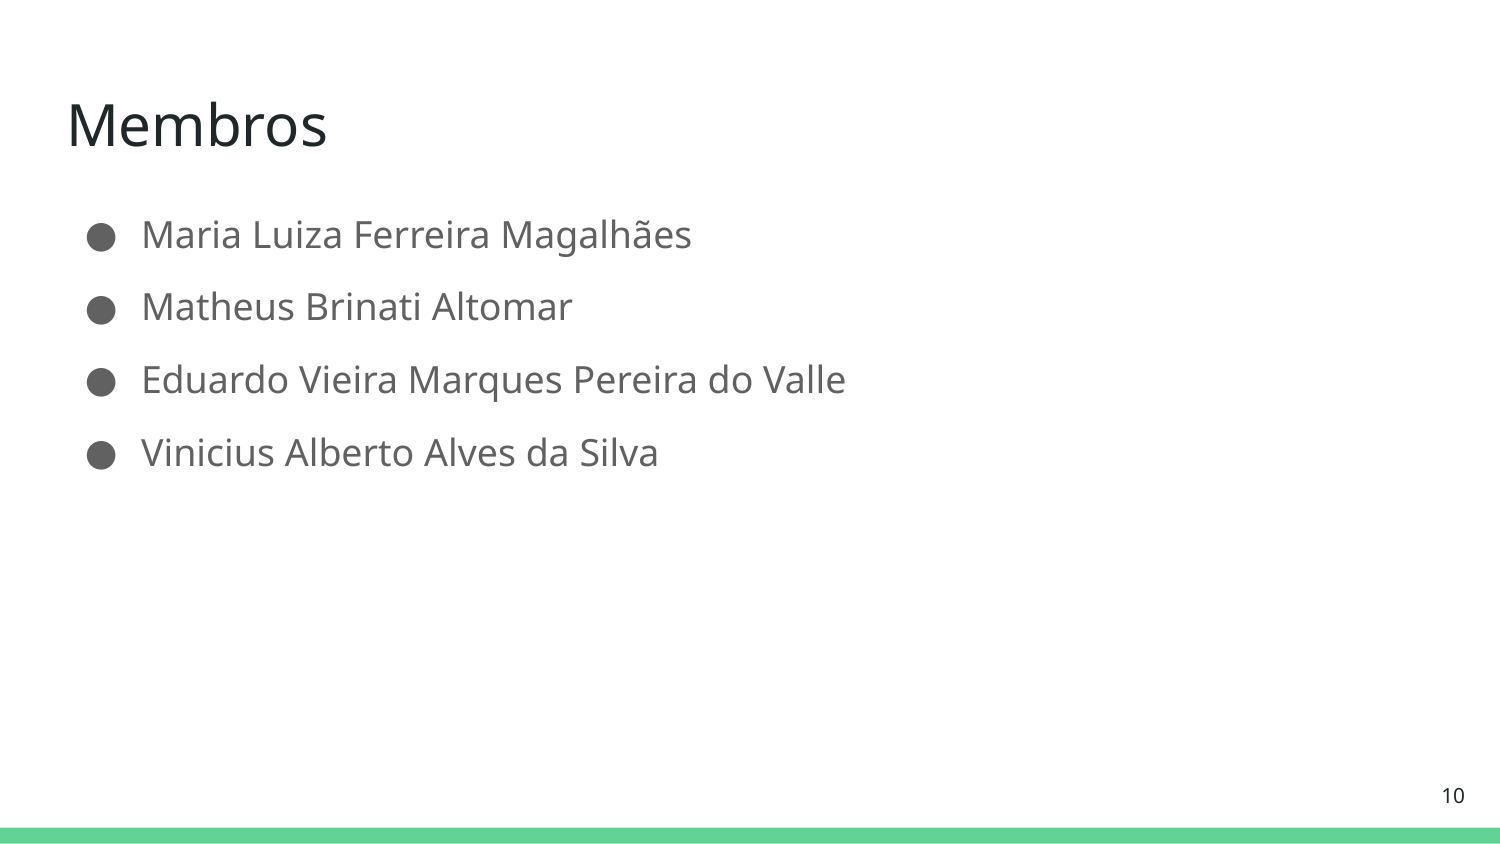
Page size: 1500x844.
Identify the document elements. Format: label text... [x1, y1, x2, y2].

list Maria Luiza Ferreira Magalhães Matheus Brinati Altomar Eduardo Vieira Marques Pereira do Valle Vinicius Alberto Alves da Silva [51, 189, 1449, 750]
slide_number ‹#› [1389, 764, 1480, 830]
title Membros [51, 72, 1449, 167]
